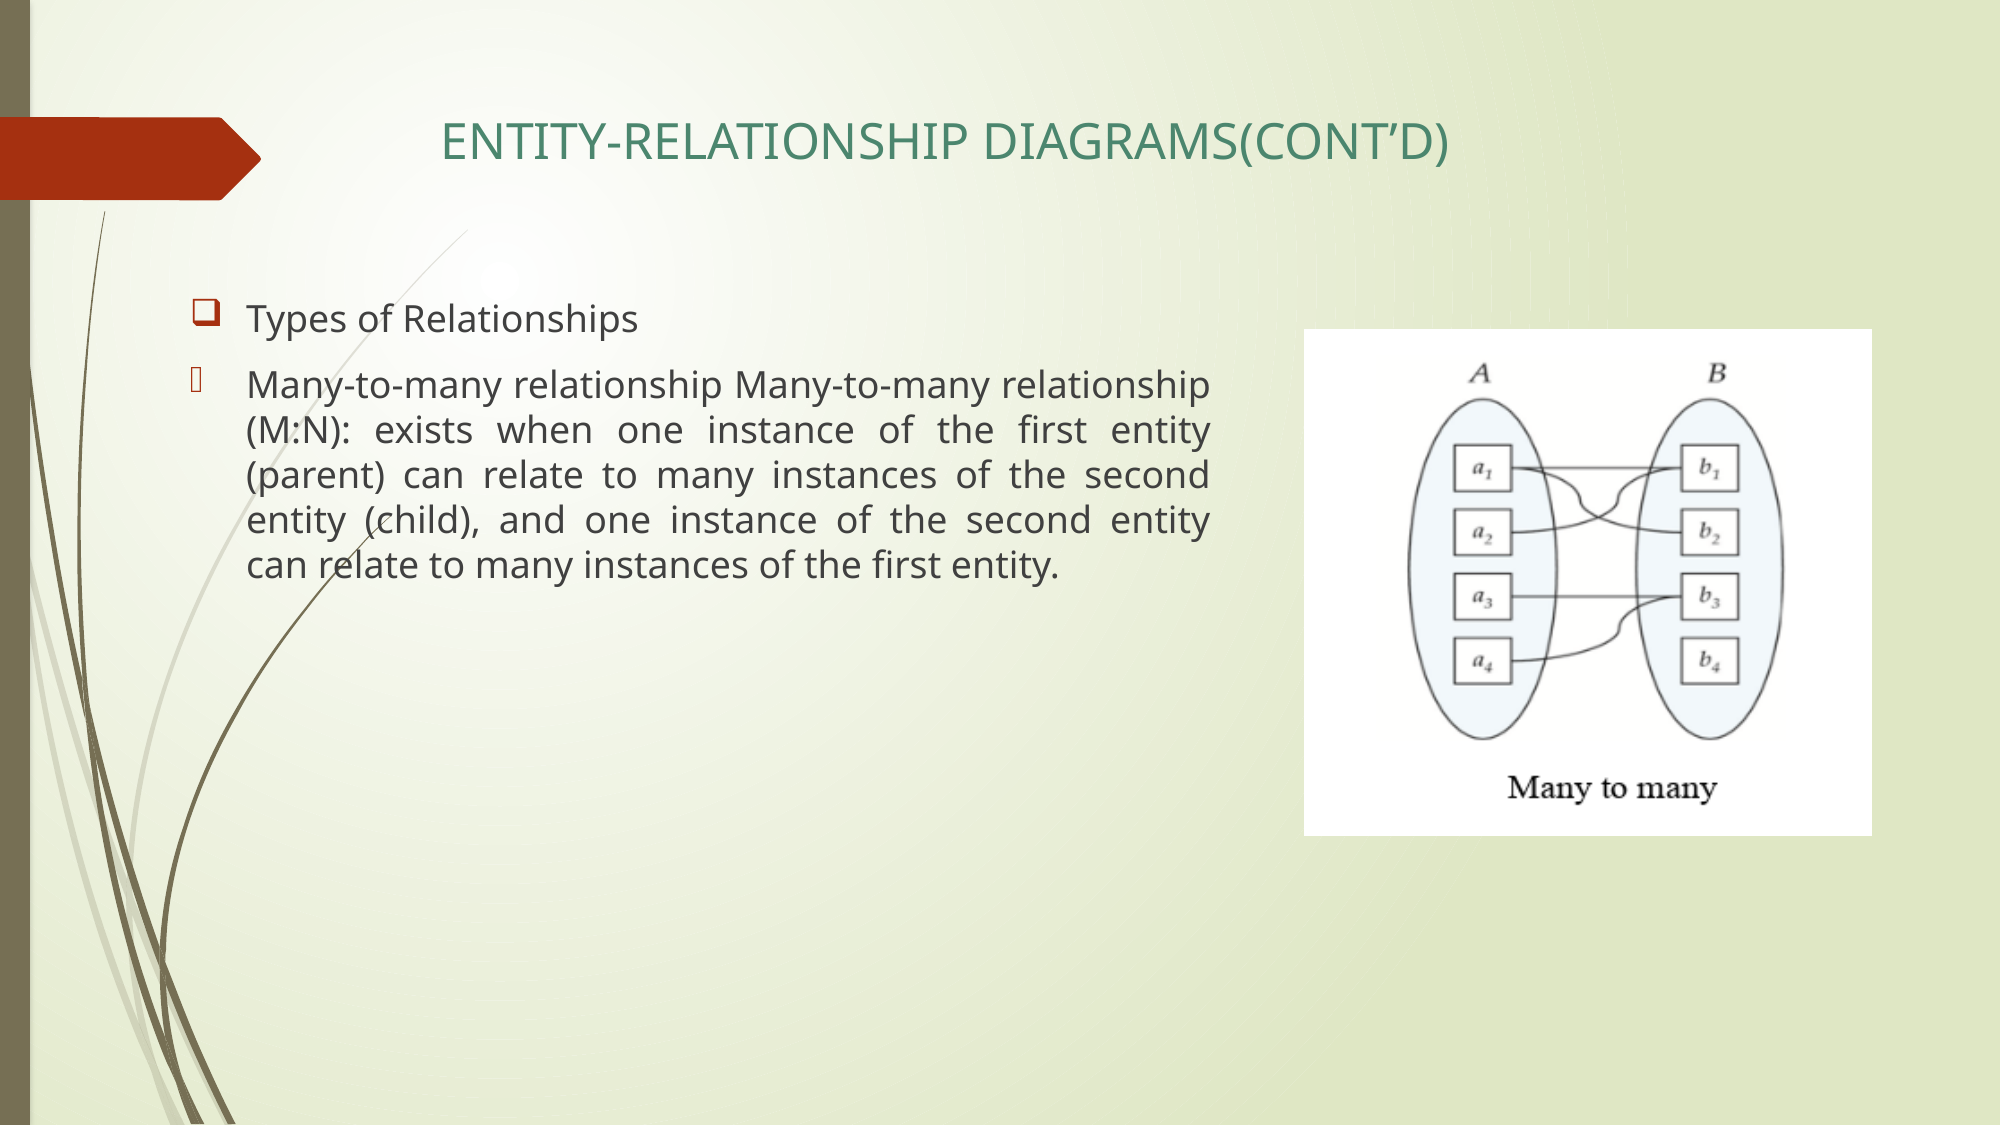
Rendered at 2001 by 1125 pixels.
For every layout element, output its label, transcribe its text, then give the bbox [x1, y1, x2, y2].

list Types of Relationships Many-to-many relationship Many-to-many relationship (M:N): exists when one instance of the first entity (parent) can relate to many instances of the second entity (child), and one instance of the second entity can relate to many instances of the first entity. [174, 287, 1227, 982]
title ENTITY-RELATIONSHIP DIAGRAMS(CONT’D) [425, 102, 1888, 313]
picture [1304, 329, 1872, 836]
